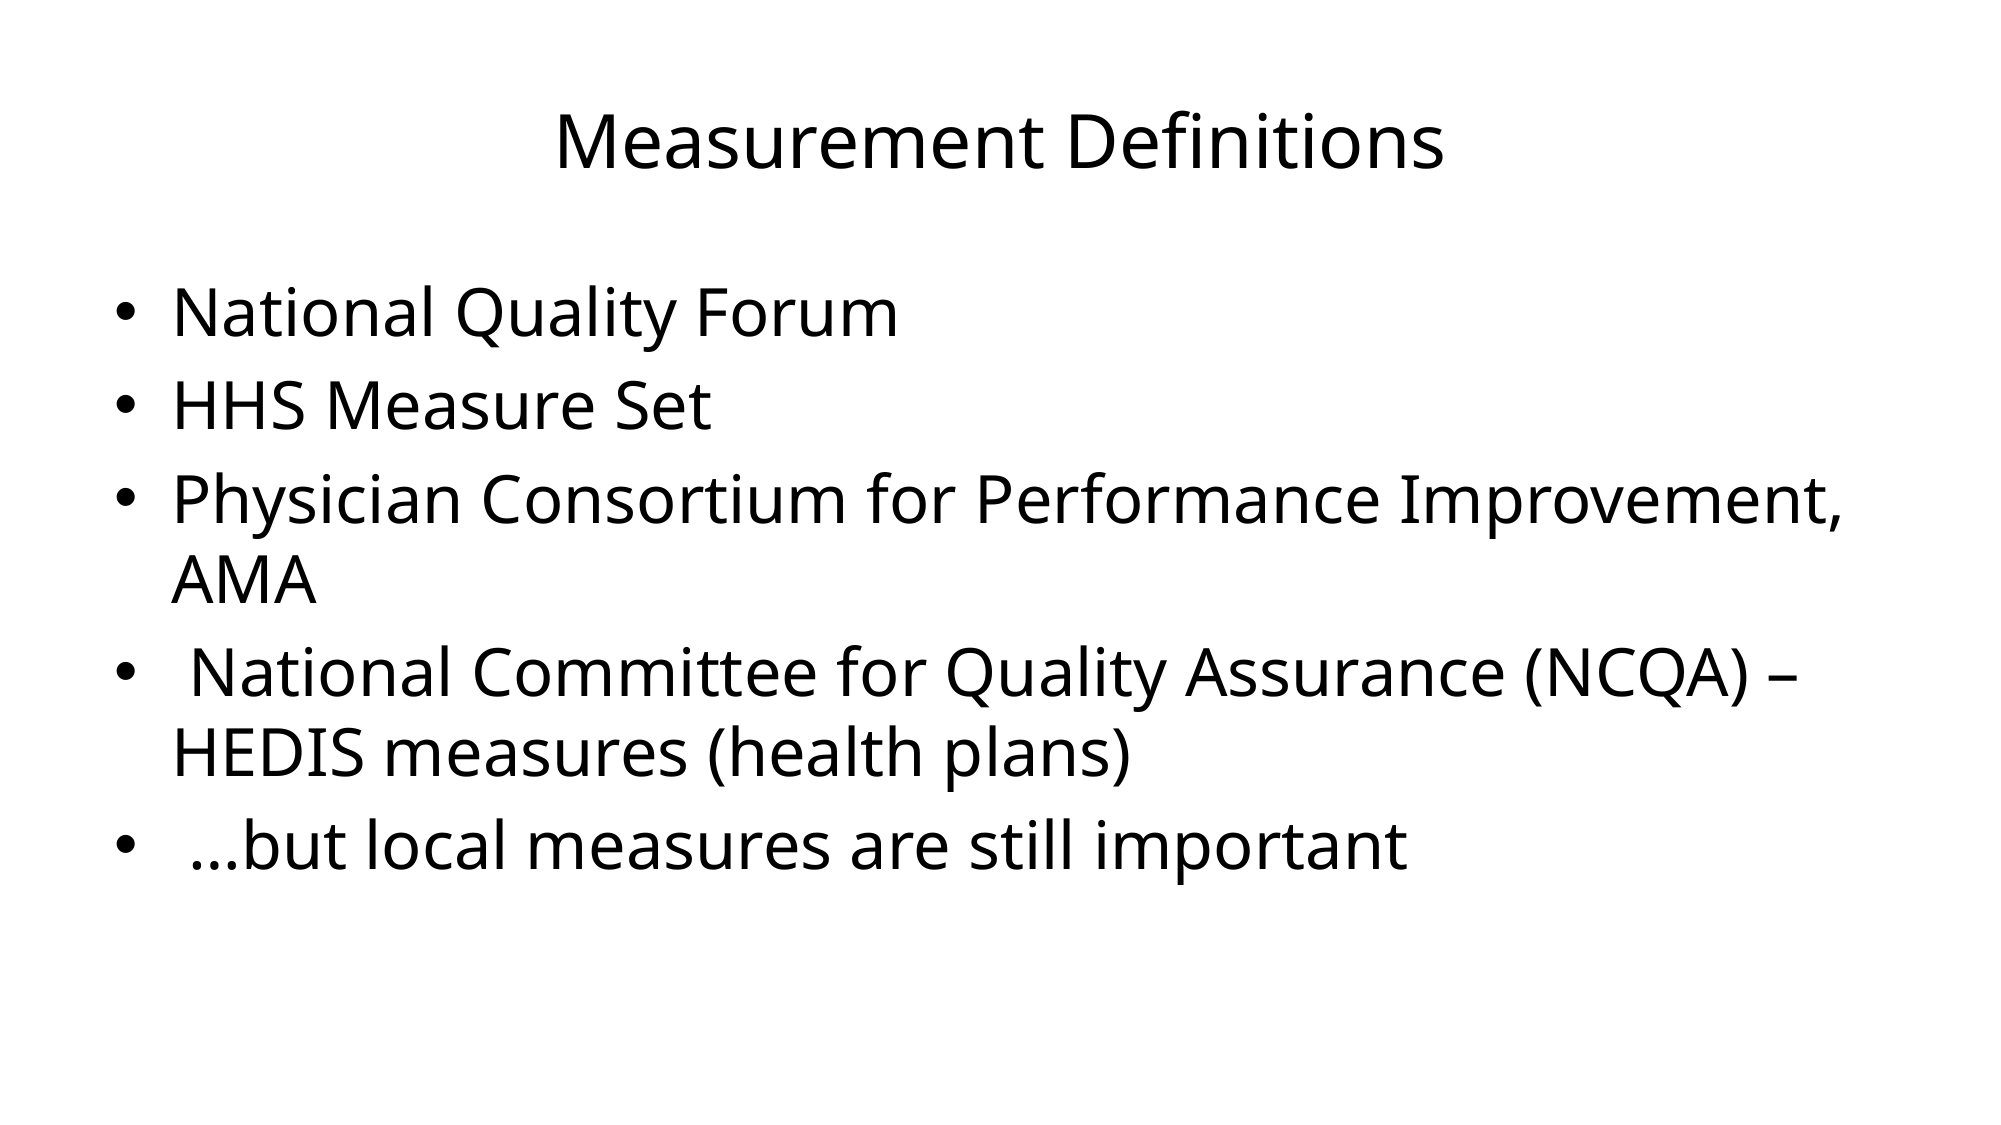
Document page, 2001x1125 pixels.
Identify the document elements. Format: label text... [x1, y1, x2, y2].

title Measurement Definitions [99, 45, 1900, 233]
list National Quality Forum HHS Measure Set Physician Consortium for Performance Improvement, AMA National Committee for Quality Assurance (NCQA) – HEDIS measures (health plans) …but local measures are still important [99, 262, 1900, 1013]
